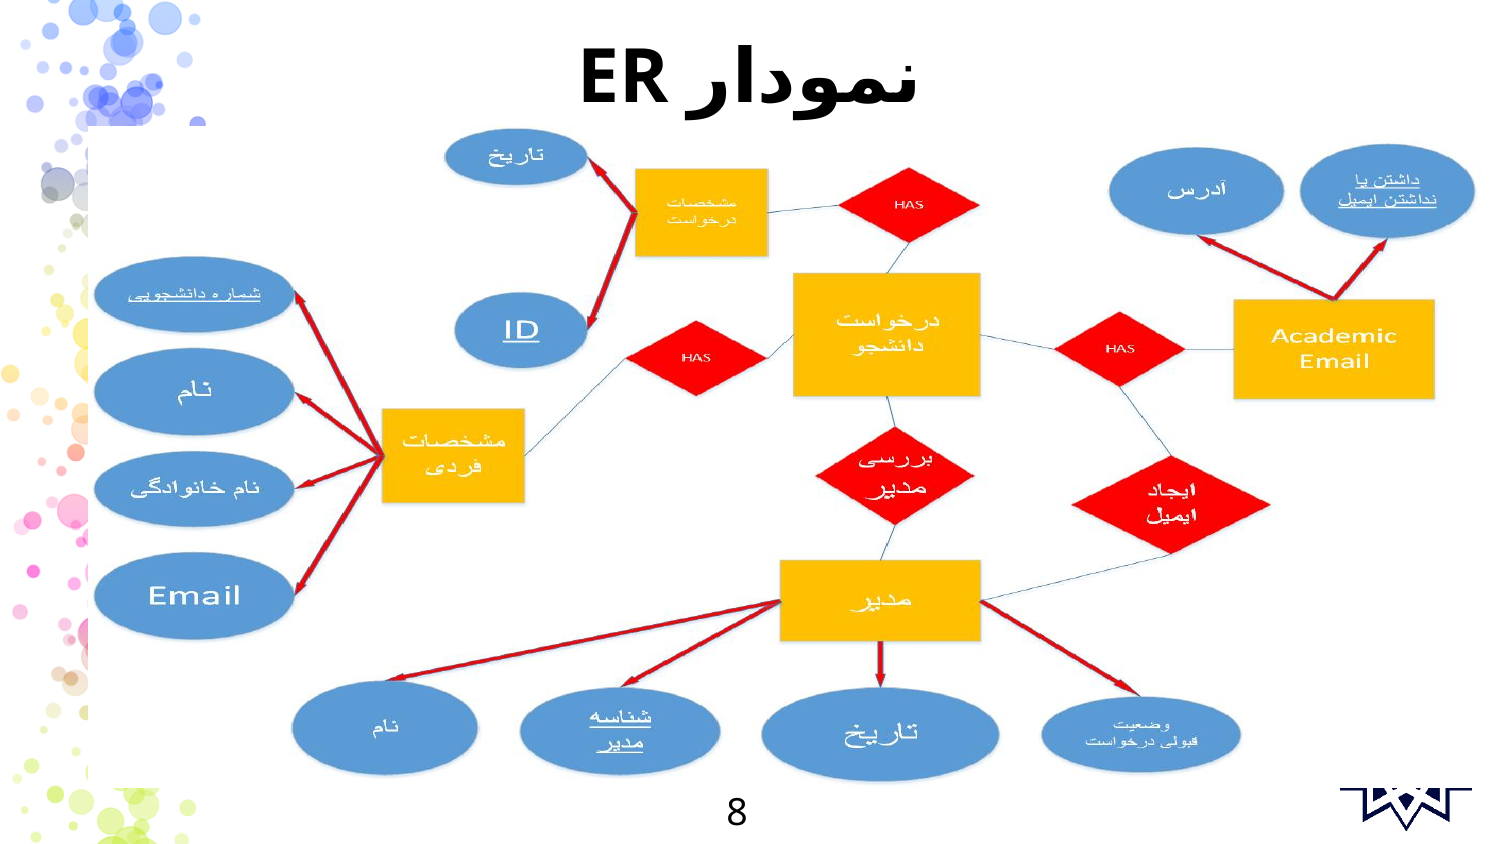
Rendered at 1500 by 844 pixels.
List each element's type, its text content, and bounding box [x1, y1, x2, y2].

slide_number 8 [711, 798, 789, 831]
picture [0, 146, 1500, 844]
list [88, 126, 1483, 789]
title ER نمودار [0, 0, 1500, 146]
